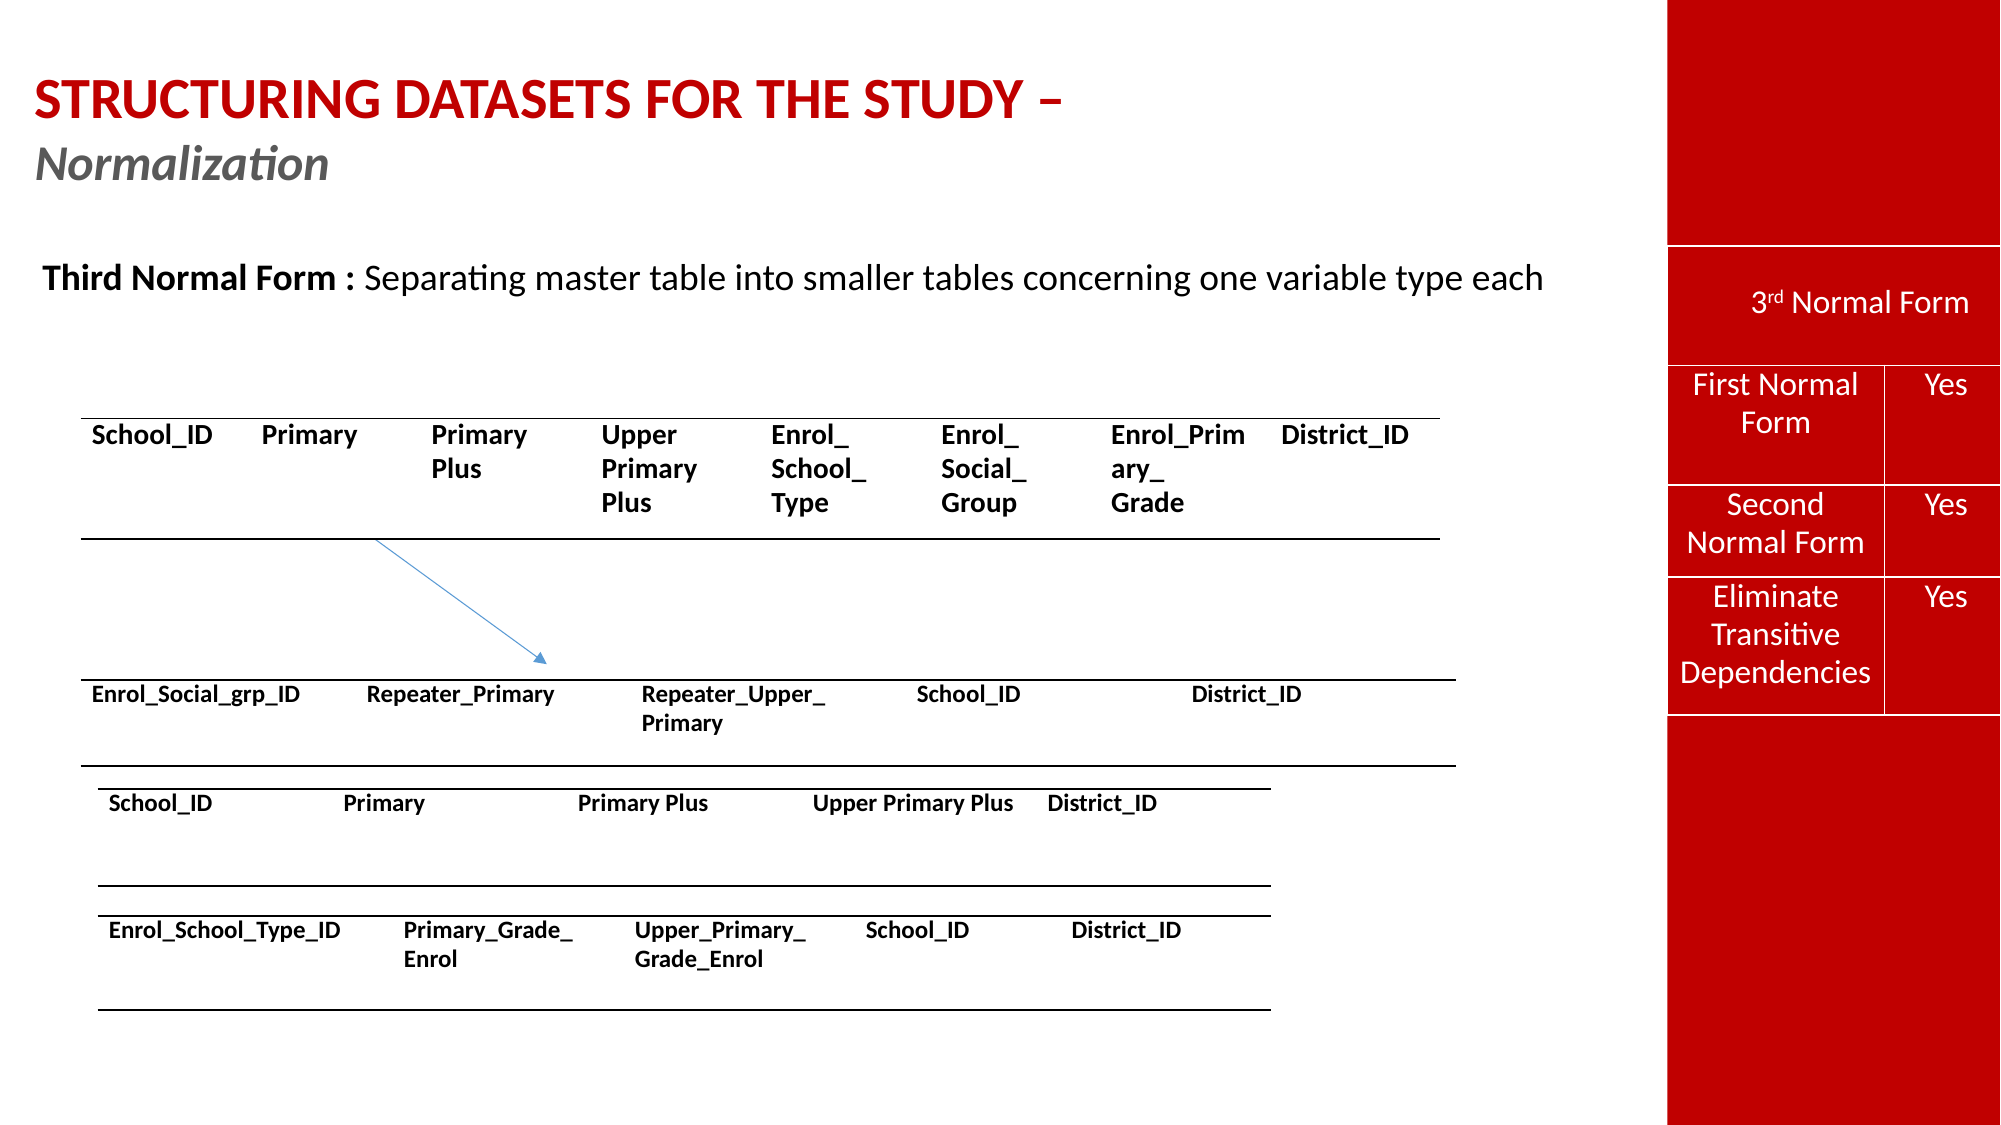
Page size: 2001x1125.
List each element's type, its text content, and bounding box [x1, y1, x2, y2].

table_header Upper_Primary_ Grade_Enrol [624, 917, 855, 1009]
table_header Repeater_Primary [356, 681, 631, 765]
table_header District_ID [1036, 790, 1271, 885]
table_header School_ID [98, 790, 332, 885]
table_header School_ID [855, 917, 1061, 1009]
table_header Enrol_Primary_ Grade [1100, 419, 1270, 538]
text_box [1666, 0, 2000, 245]
table_header District_ID [1061, 917, 1271, 1009]
table_cell Second Normal Form [1668, 486, 1884, 576]
table_header Primary_Grade_ Enrol [393, 917, 624, 1009]
table_header Enrol_ Social_ Group [930, 419, 1100, 538]
table_header School_ID [906, 681, 1181, 765]
table_header Upper Primary Plus [590, 419, 760, 538]
table_header District_ID [1270, 419, 1440, 538]
text_box STRUCTURING DATASETS FOR THE STUDY – Normalization [20, 53, 1503, 198]
table_header District_ID [1181, 681, 1456, 765]
table_header 3rd Normal Form [1668, 247, 2000, 365]
table_header Upper Primary Plus [802, 790, 1036, 885]
table_header Primary Plus [567, 790, 802, 885]
table_header Repeater_Upper_ Primary [631, 681, 906, 765]
text_box Third Normal Form : Separating master table into smaller tables concerning one variable type each [27, 245, 1638, 351]
table_cell Yes [1885, 366, 2000, 484]
table_header Enrol_ School_ Type [760, 419, 930, 538]
table_header School_ID [81, 419, 251, 538]
table_cell Yes [1885, 578, 2000, 714]
table_cell First Normal Form [1668, 366, 1884, 484]
table_header Enrol_Social_grp_ID [81, 681, 356, 765]
table_header Enrol_School_Type_ID [98, 917, 393, 1009]
table_cell Yes [1885, 486, 2000, 576]
table_header Primary [251, 419, 420, 538]
table_cell Eliminate Transitive Dependencies [1668, 578, 1884, 714]
text_box [1666, 715, 2000, 1125]
table_header Primary Plus [420, 419, 590, 538]
table_header Primary [332, 790, 567, 885]
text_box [374, 539, 547, 665]
